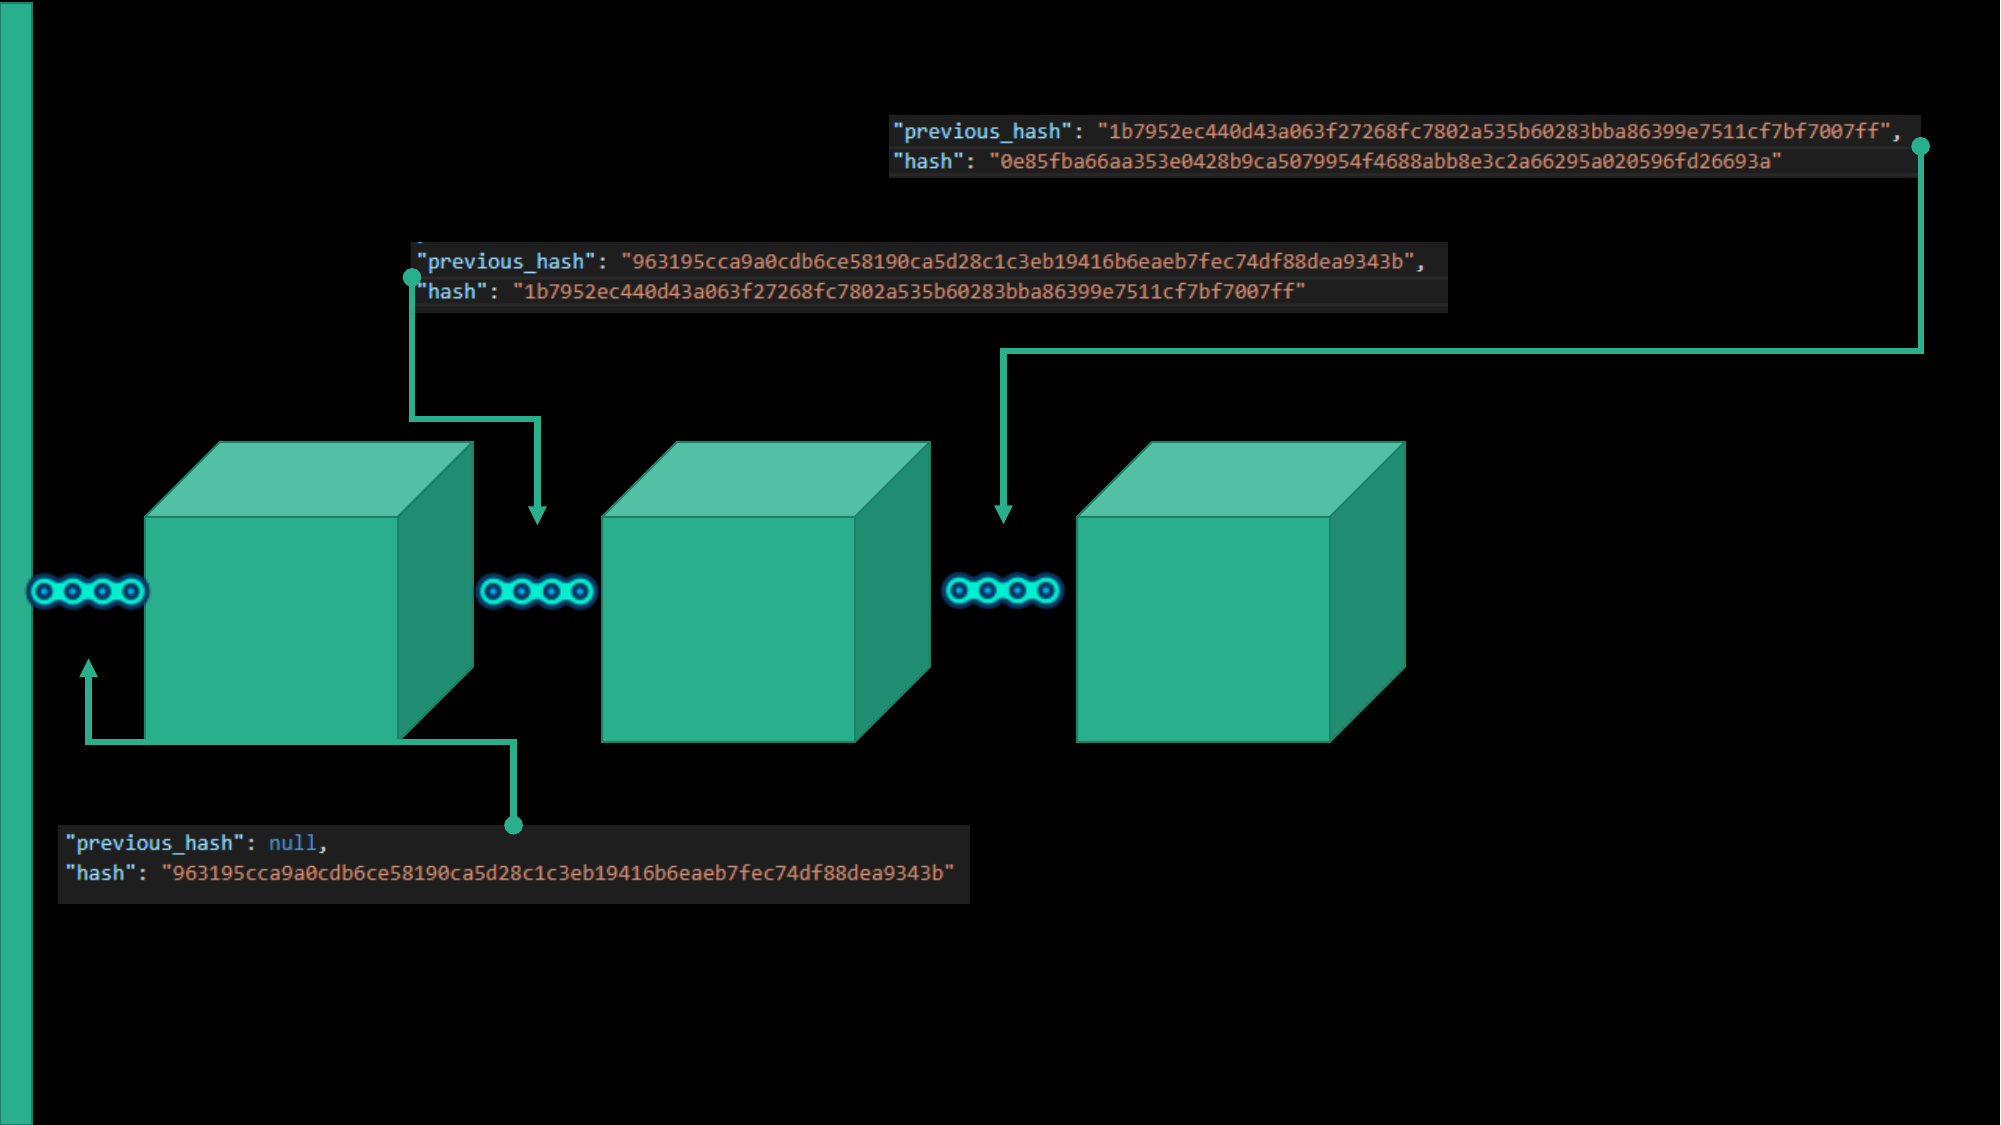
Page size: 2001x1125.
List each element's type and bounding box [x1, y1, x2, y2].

text_box [0, 2, 33, 1125]
picture [936, 524, 1071, 658]
text_box [1076, 524, 1407, 743]
picture [58, 825, 217, 904]
picture [21, 525, 156, 659]
picture [470, 525, 605, 659]
text_box [1003, 146, 1921, 524]
text_box [601, 440, 931, 743]
picture [411, 242, 1003, 313]
text_box [217, 529, 385, 955]
text_box [411, 277, 538, 526]
picture [889, 115, 1921, 178]
text_box [143, 440, 474, 739]
picture [385, 825, 970, 904]
